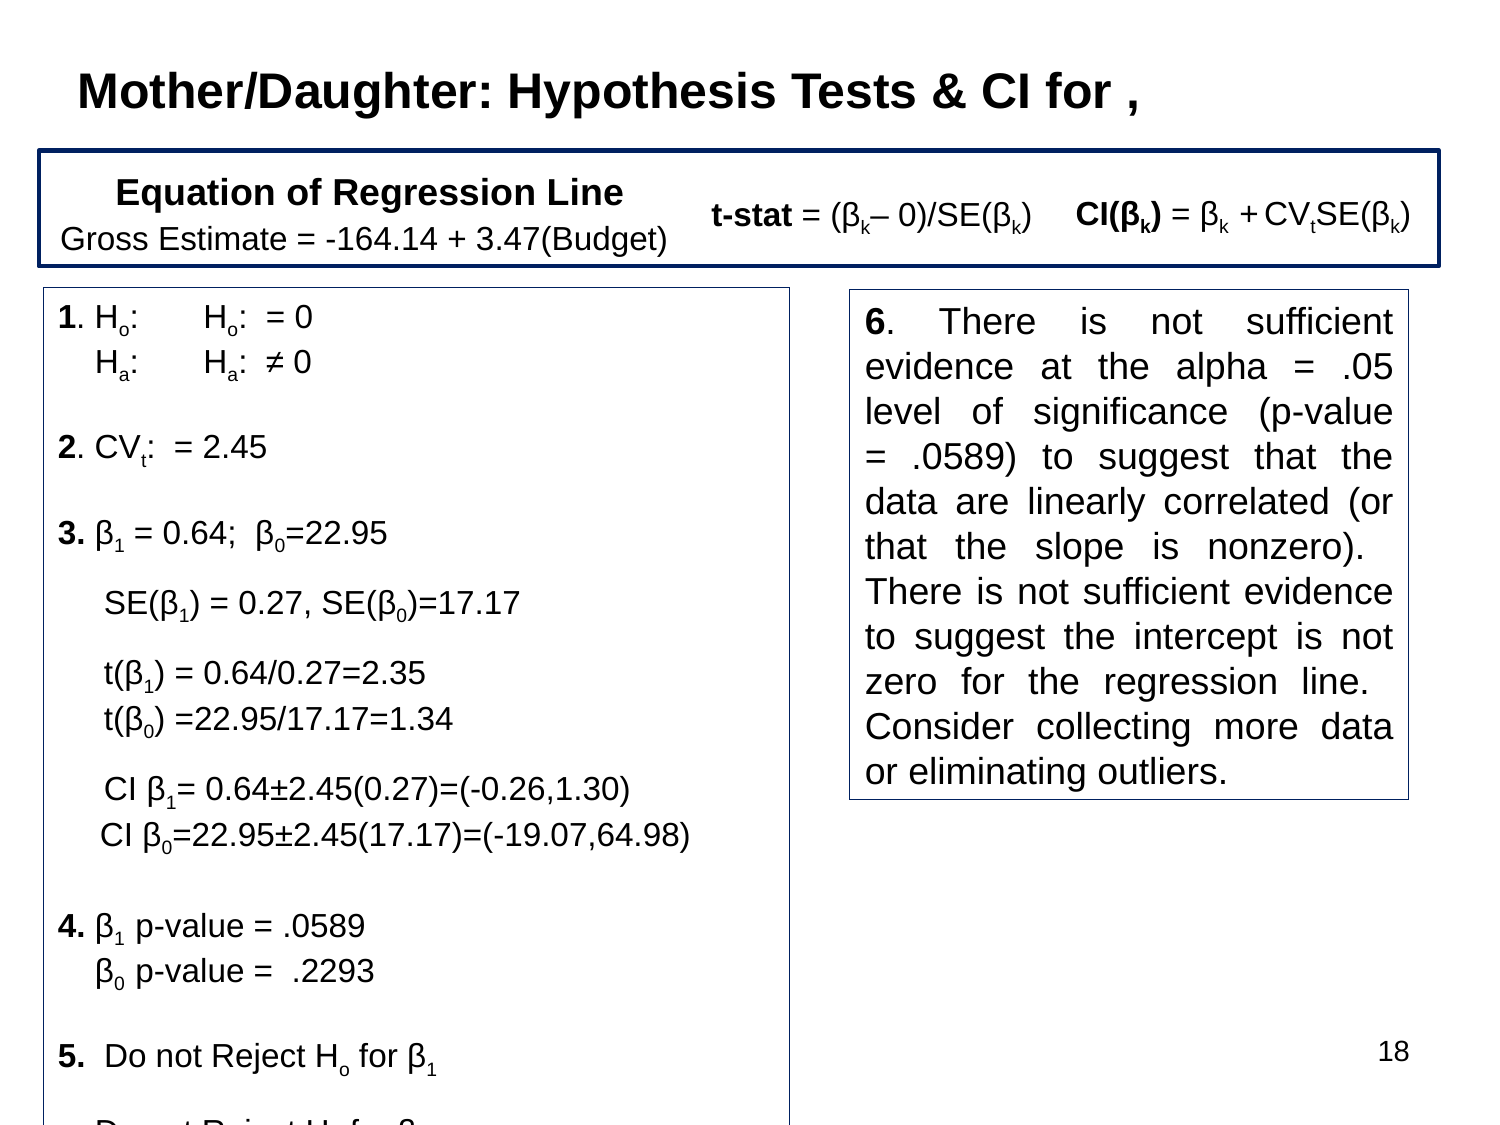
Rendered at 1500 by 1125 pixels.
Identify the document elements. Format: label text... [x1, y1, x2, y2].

text_box [37, 148, 1441, 268]
text_box 6. There is not sufficient evidence at the alpha = .05 level of significance (p-value = .0589) to suggest that the data are linearly correlated (or that the slope is nonzero). There is not sufficient evidence to suggest the intercept is not zero for the regression line. Consider collecting more data or eliminating outliers. [849, 289, 1409, 800]
slide_number 18 [1074, 1024, 1426, 1103]
